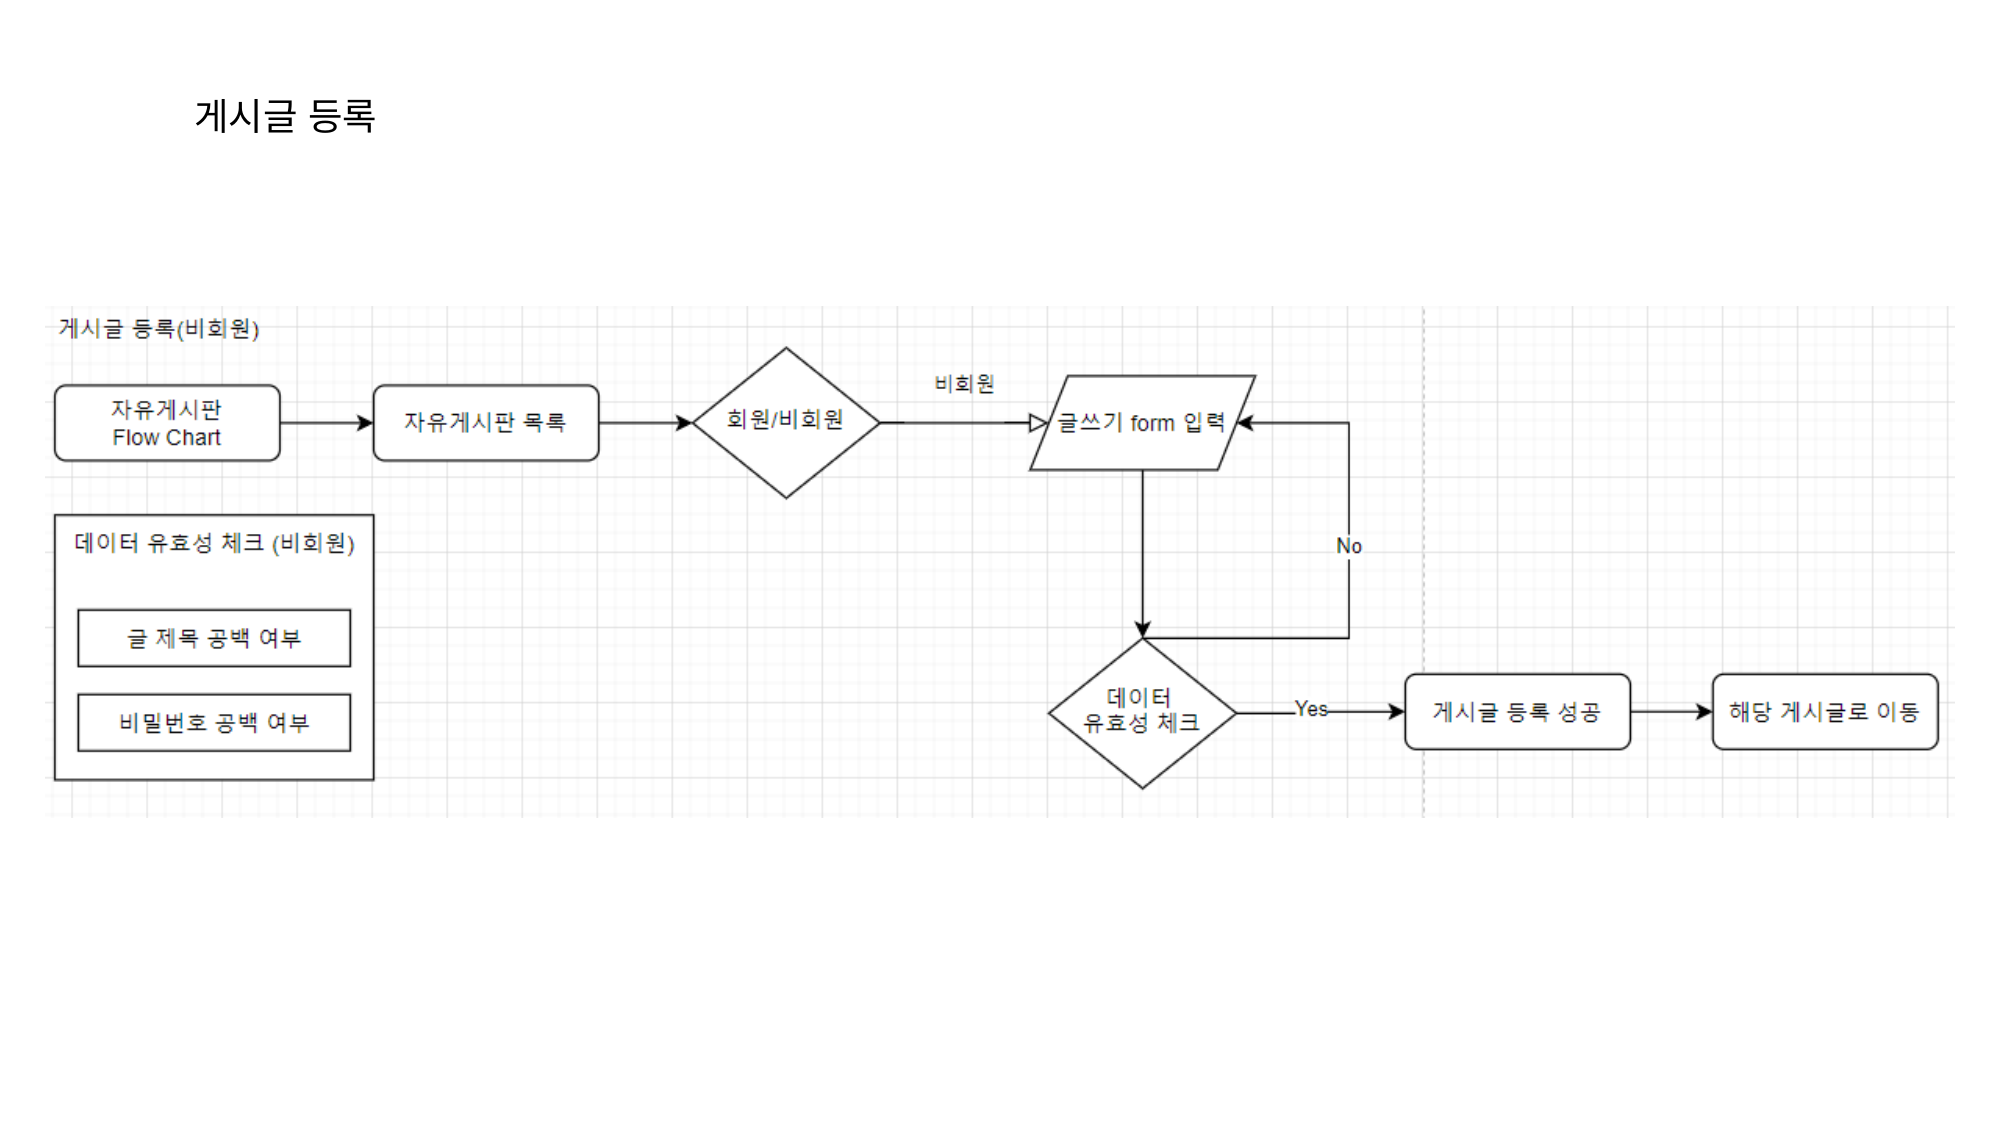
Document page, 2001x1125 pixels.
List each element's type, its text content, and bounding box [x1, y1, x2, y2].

text_box 게시글 등록 [179, 85, 441, 146]
picture [45, 306, 1955, 818]
